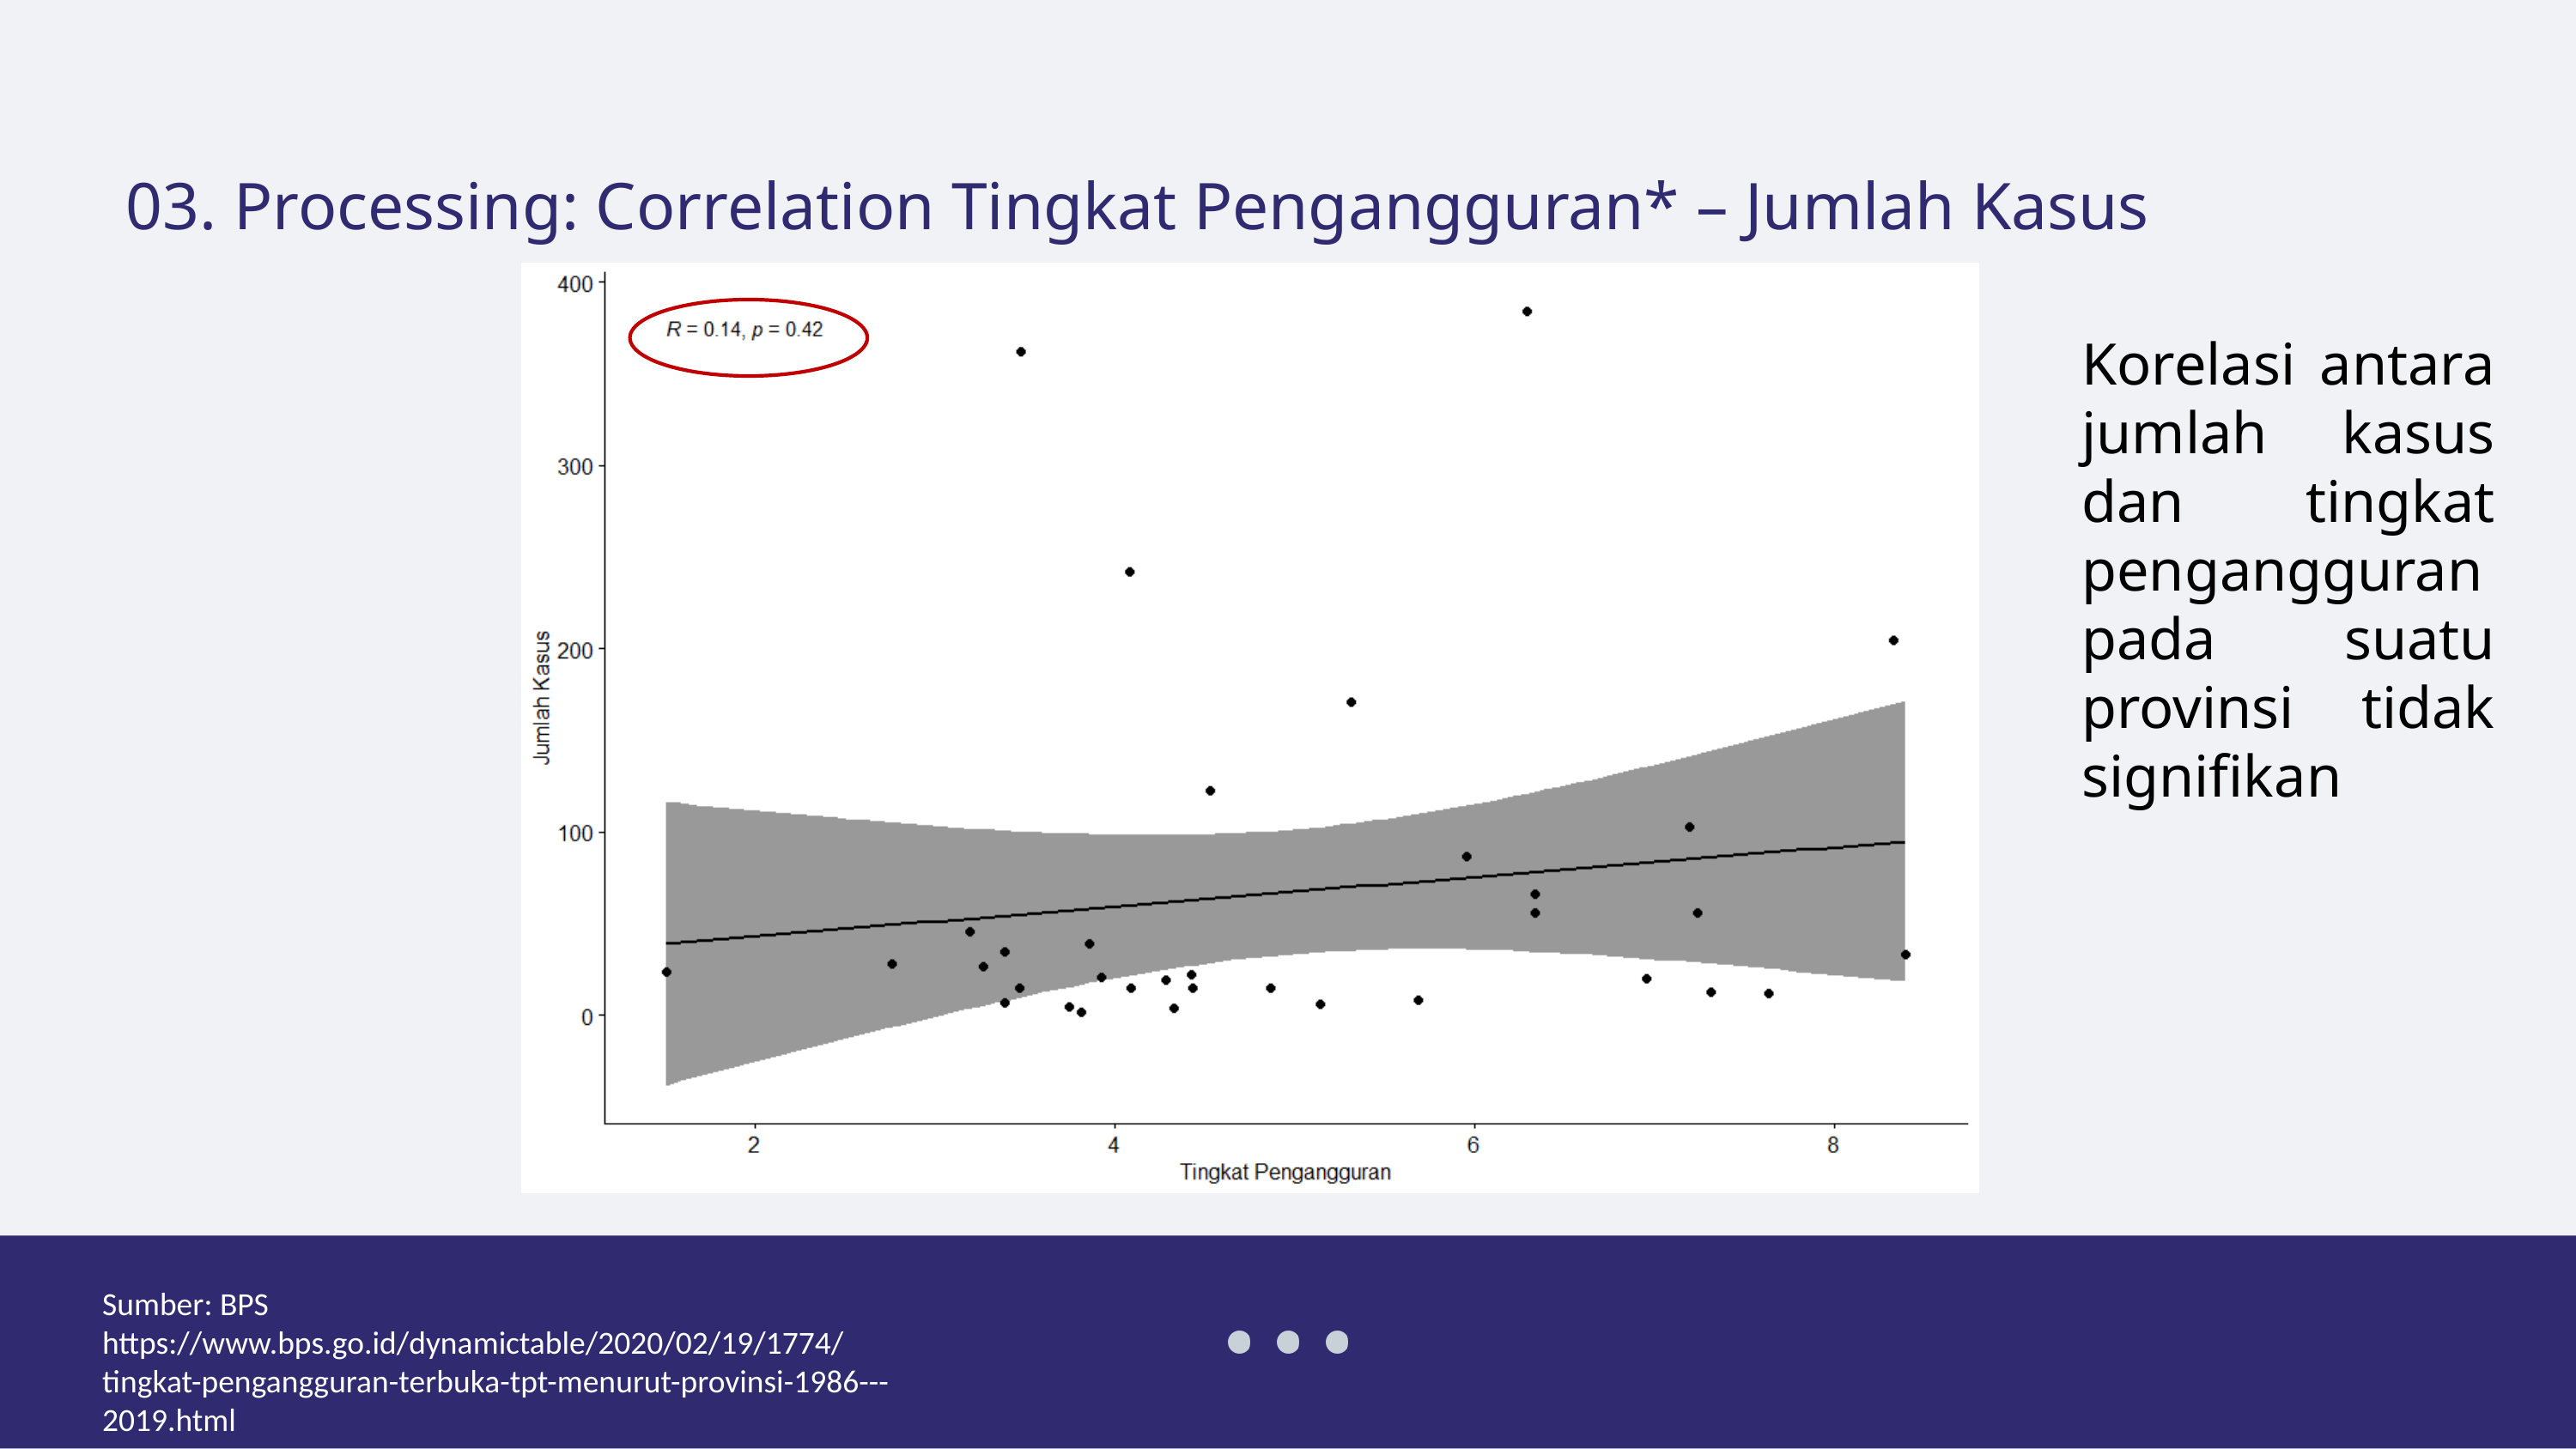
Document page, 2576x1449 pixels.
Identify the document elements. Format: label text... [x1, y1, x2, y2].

text_box Korelasi antara jumlah kasus dan tingkat pengangguran pada suatu provinsi tidak signifikan [2069, 321, 2508, 815]
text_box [1227, 1331, 1349, 1354]
picture [520, 263, 1979, 1193]
text_box [0, 1235, 2576, 1449]
text_box Sumber: BPS https://www.bps.go.id/dynamictable/2020/02/19/1774/tingkat-pengangguran-terbuka-tpt-menurut-provinsi-1986---2019.html [89, 1276, 953, 1445]
text_box 03. Processing: Correlation Tingkat Pengangguran* – Jumlah Kasus [125, 70, 2478, 243]
